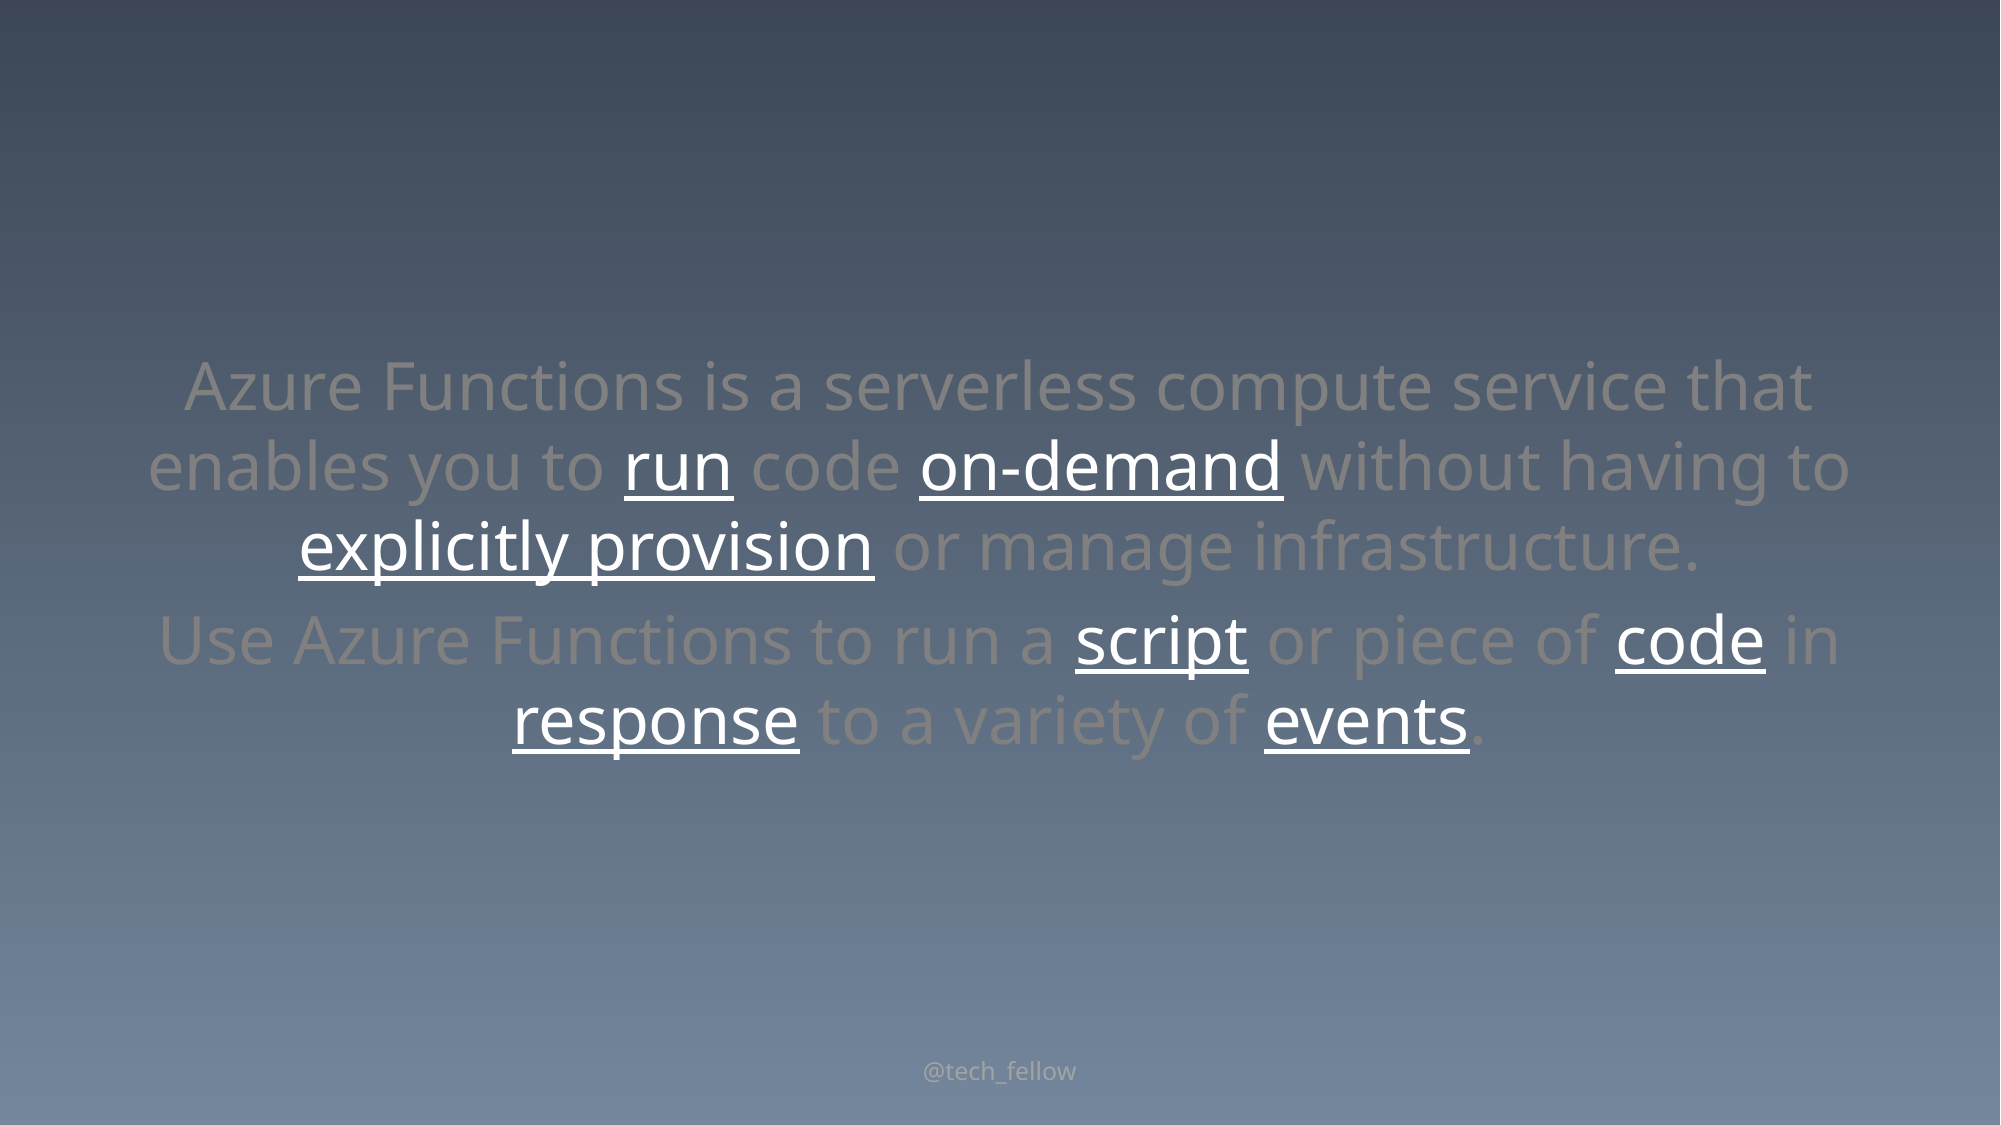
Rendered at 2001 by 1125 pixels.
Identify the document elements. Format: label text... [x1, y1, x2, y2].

footer @tech_fellow [683, 1042, 1317, 1103]
list Azure Functions is a serverless compute service that enables you to run code on-demand without having to explicitly provision or manage infrastructure. Use Azure Functions to run a script or piece of code in response to a variety of events. [99, 70, 1900, 1032]
